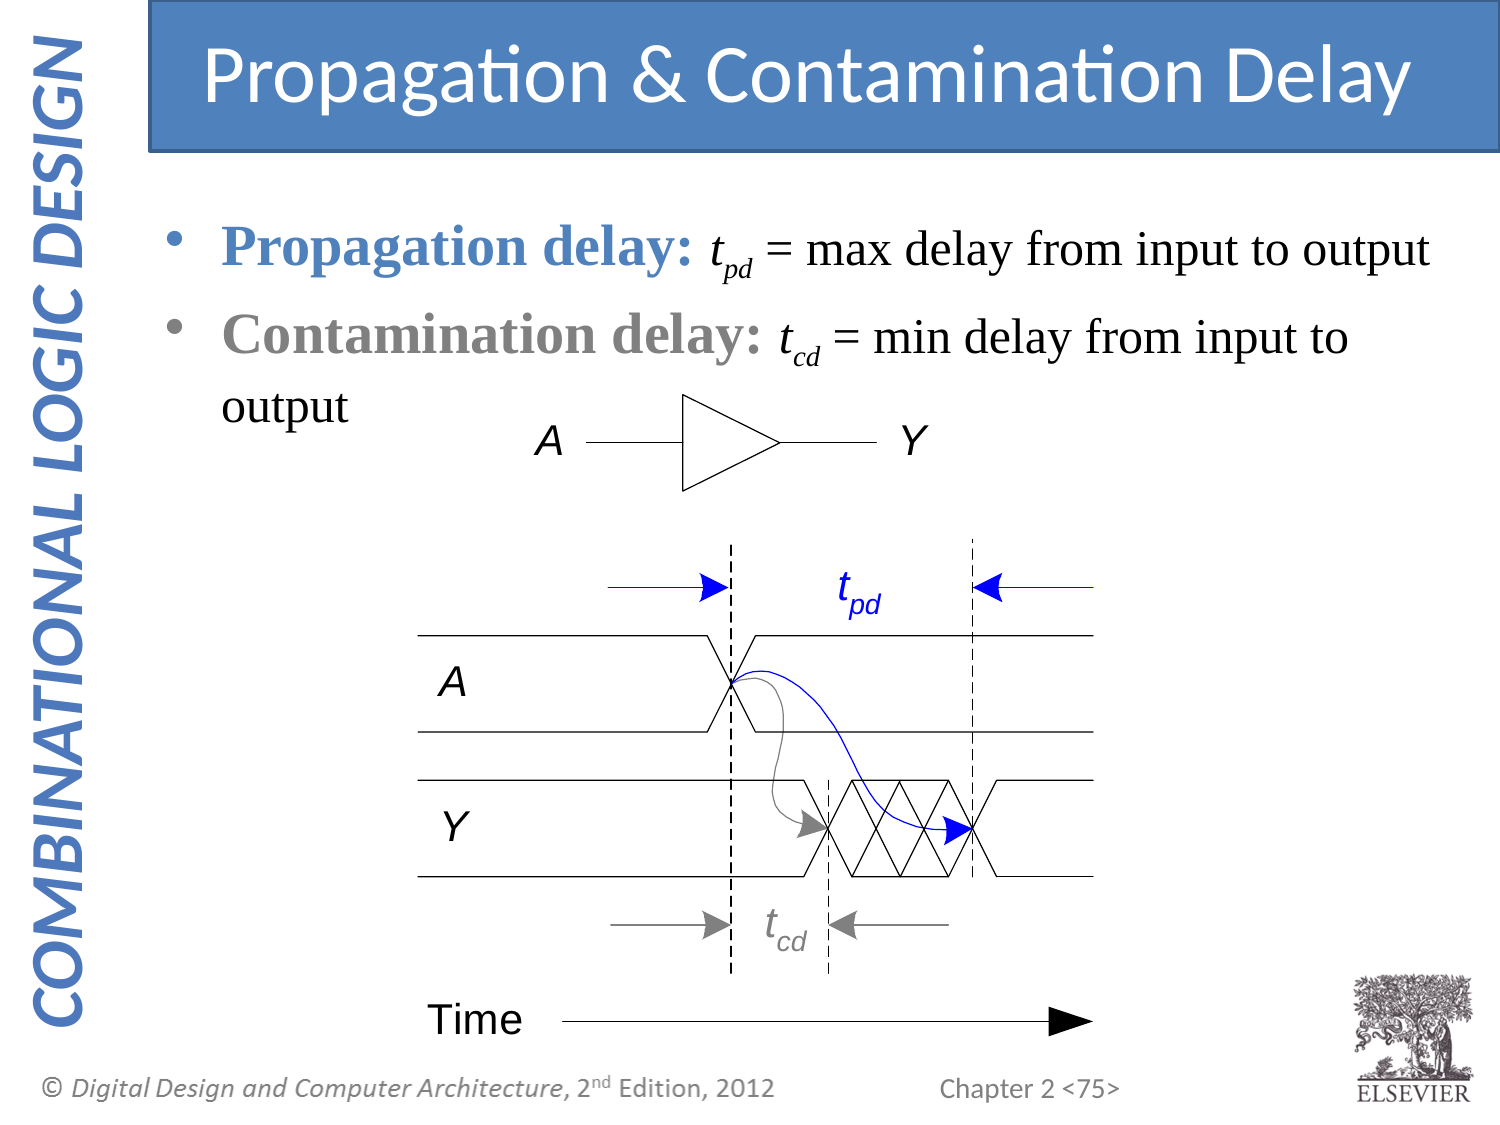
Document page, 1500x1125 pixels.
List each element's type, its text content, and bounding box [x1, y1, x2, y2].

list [399, 387, 1146, 1076]
picture [0, 0, 1500, 1125]
text_box Propagation & Contamination Delay [187, 11, 1488, 126]
text_box Propagation delay: tpd = max delay from input to output Contamination delay: tcd = min delay from input to output [150, 199, 1450, 1013]
